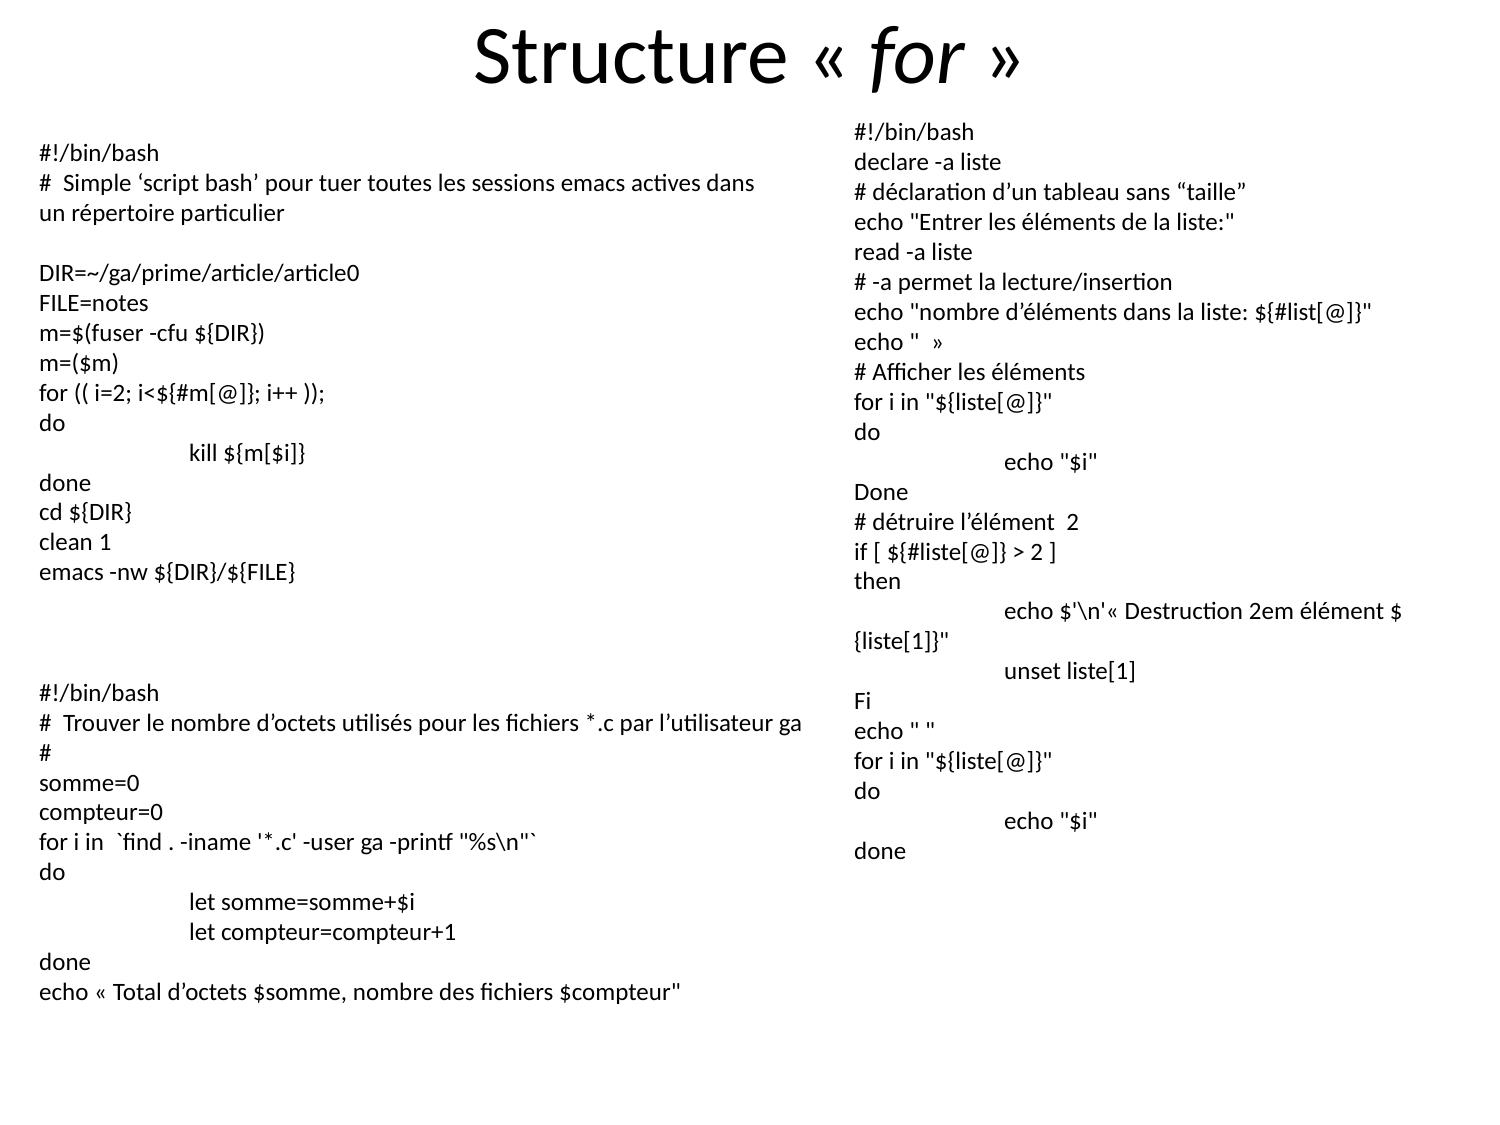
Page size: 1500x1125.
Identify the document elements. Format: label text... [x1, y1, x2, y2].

text_box #!/bin/bash declare -a liste # déclaration d’un tableau sans “taille” echo "Entrer les éléments de la liste:" read -a liste # -a permet la lecture/insertion echo "nombre d’éléments dans la liste: ${#list[@]}" echo " » # Afficher les éléments for i in "${liste[@]}" do echo "$i" Done # détruire l’élément 2 if [ ${#liste[@]} > 2 ] then echo $'\n'« Destruction 2em élément ${liste[1]}" unset liste[1] Fi echo " " for i in "${liste[@]}" do echo "$i" done [854, 115, 1446, 865]
title Structure « for » [0, 0, 1500, 145]
text_box #!/bin/bash # Simple ‘script bash’ pour tuer toutes les sessions emacs actives dans un répertoire particulier DIR=~/ga/prime/article/article0 FILE=notes m=$(fuser -cfu ${DIR}) m=($m) for (( i=2; i<${#m[@]}; i++ )); do kill ${m[$i]} done cd ${DIR} clean 1 emacs -nw ${DIR}/${FILE} [39, 136, 793, 586]
text_box #!/bin/bash # Trouver le nombre d’octets utilisés pour les fichiers *.c par l’utilisateur ga # somme=0 compteur=0 for i in `find . -iname '*.c' -user ga -printf "%s\n"` do let somme=somme+$i let compteur=compteur+1 done echo « Total d’octets $somme, nombre des fichiers $compteur" [39, 676, 855, 1006]
